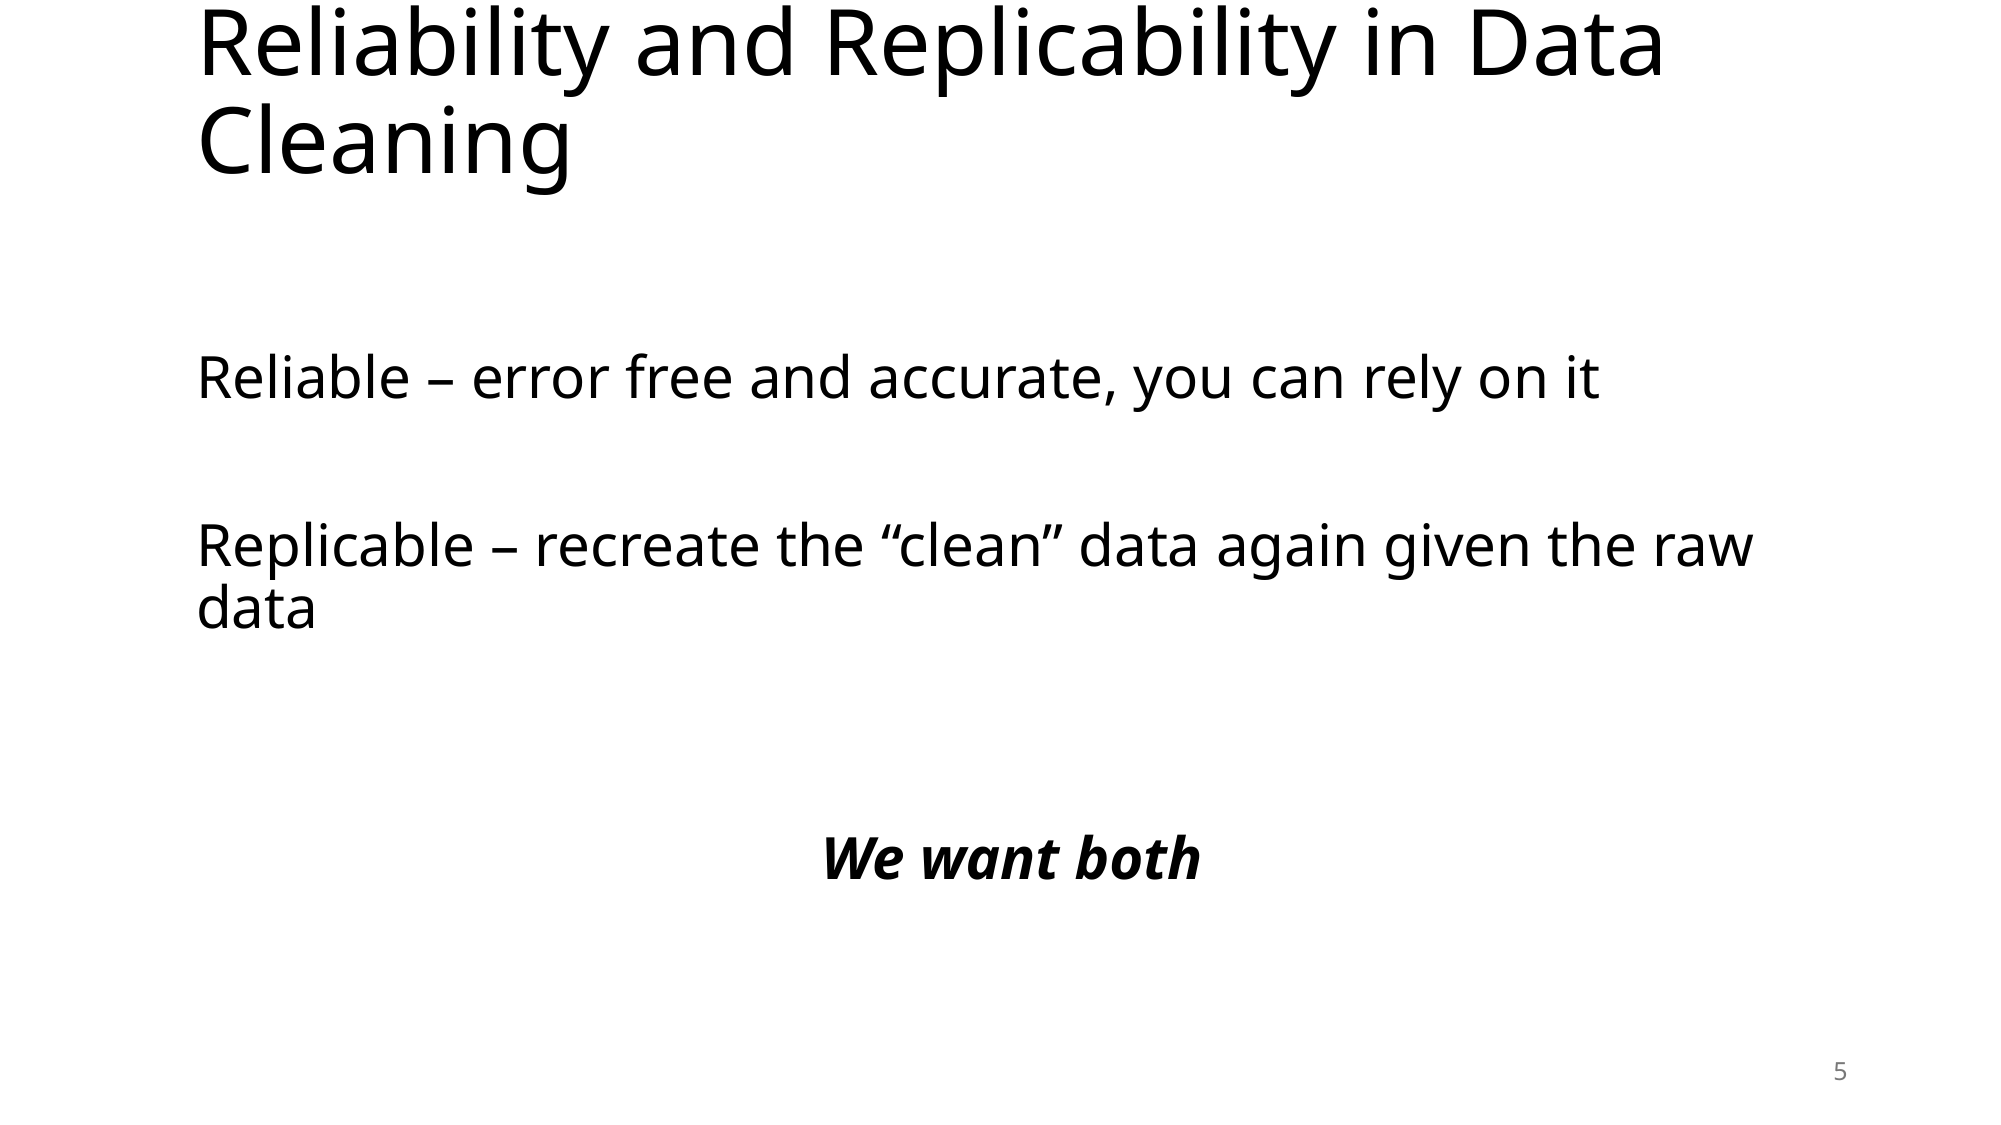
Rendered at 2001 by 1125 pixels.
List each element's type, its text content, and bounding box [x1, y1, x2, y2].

slide_number 5 [1412, 1042, 1863, 1103]
title Reliability and Replicability in Data Cleaning [181, 35, 1825, 154]
list Reliable – error free and accurate, you can rely on it Replicable – recreate the “clean” data again given the raw data We want both [181, 166, 1858, 1090]
